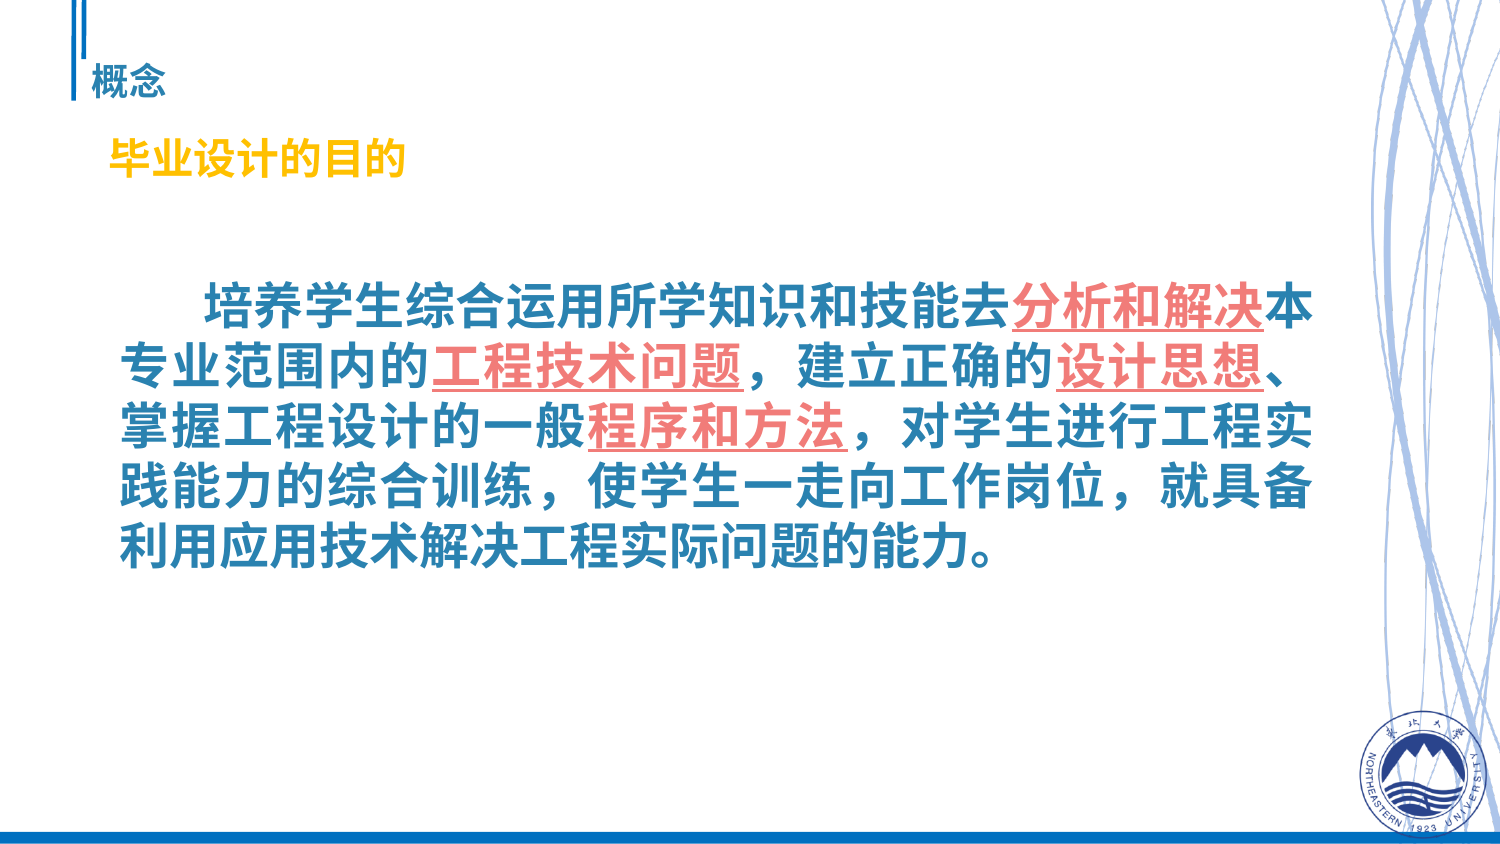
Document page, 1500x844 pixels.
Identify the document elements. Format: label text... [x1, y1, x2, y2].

text_box 培养学生综合运用所学知识和技能去分析和解决本专业范围内的工程技术问题，建立正确的设计思想、掌握工程设计的一般程序和方法，对学生进行工程实践能力的综合训练，使学生一走向工作岗位，就具备利用应用技术解决工程实际问题的能力。 [105, 267, 1329, 643]
picture [1347, 702, 1500, 844]
title 概念 [76, 50, 1427, 111]
text_box 毕业设计的目的 [93, 117, 551, 191]
